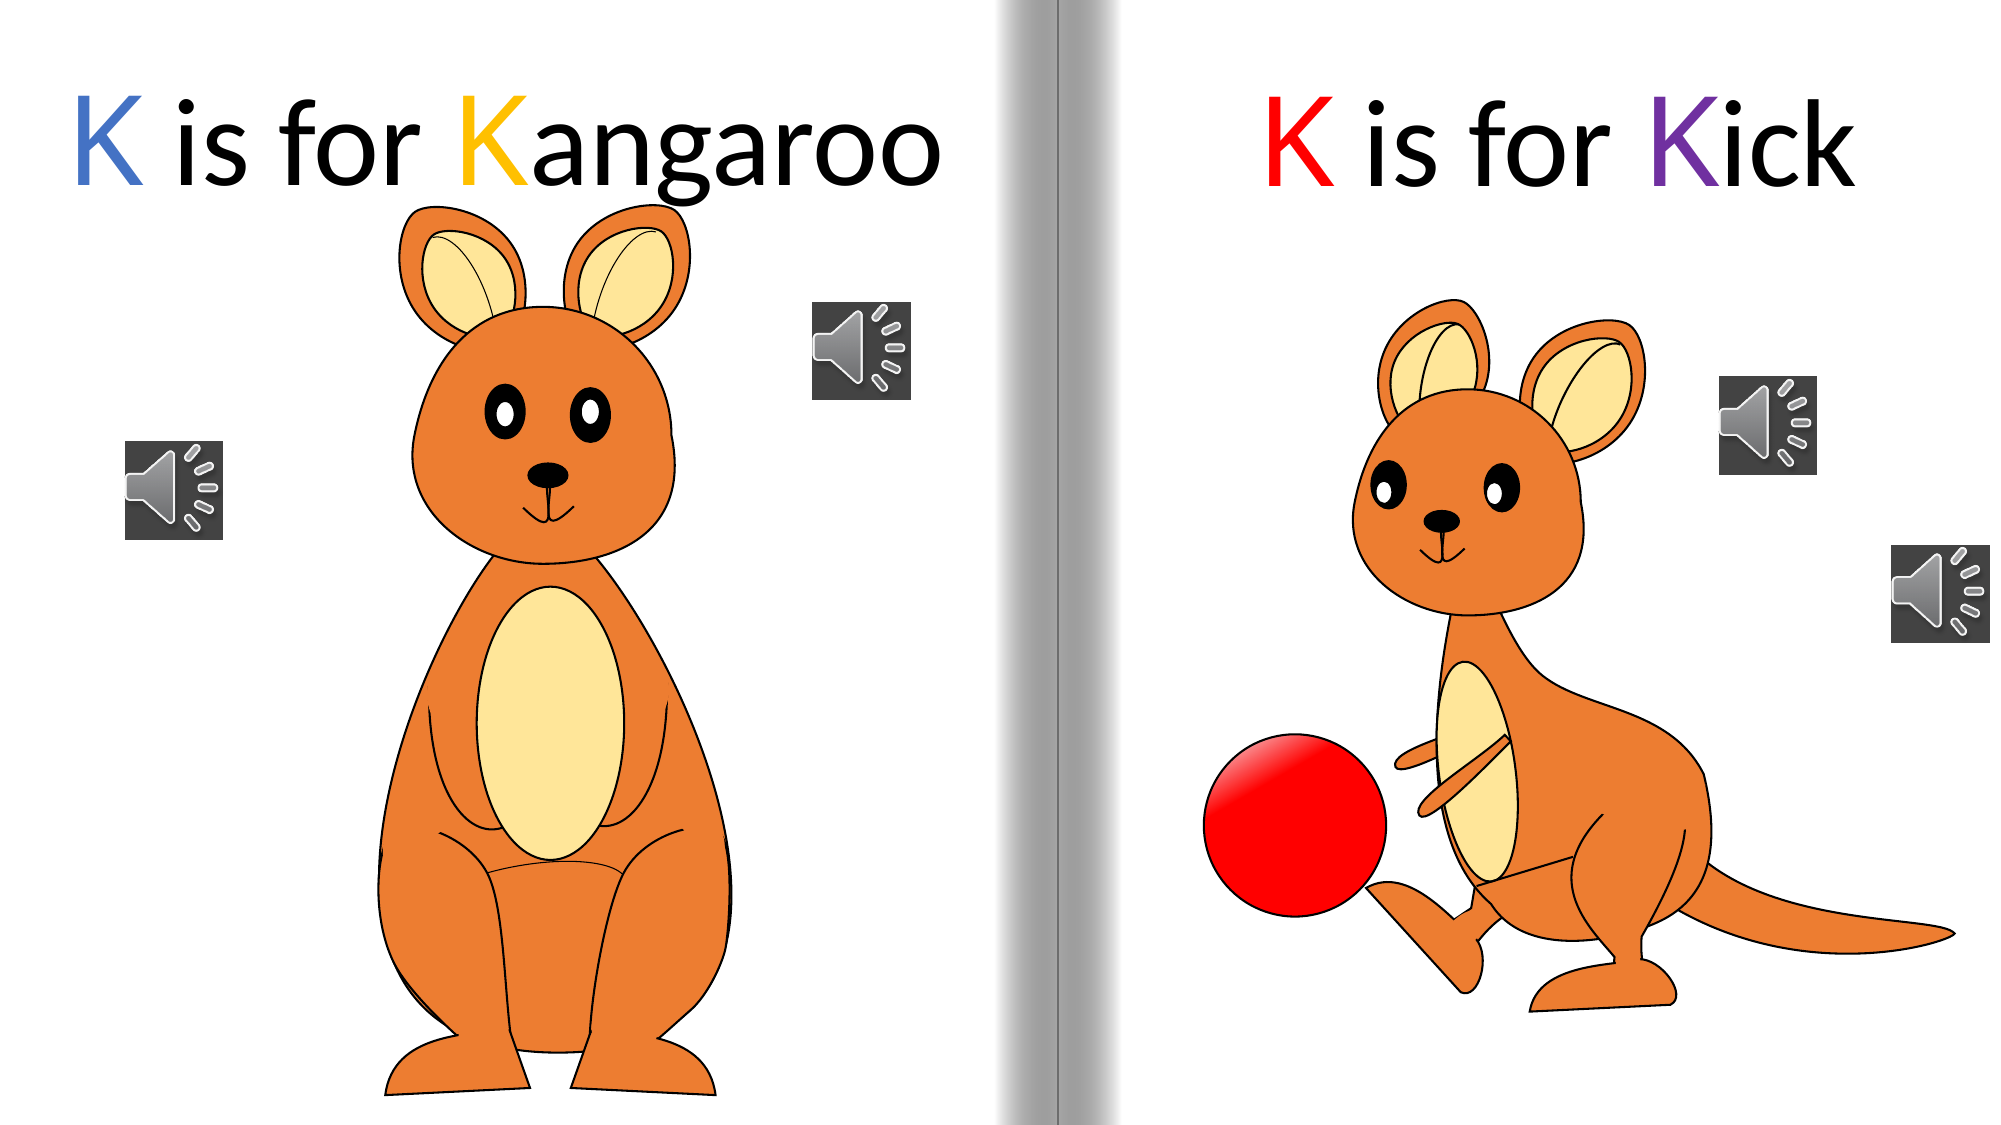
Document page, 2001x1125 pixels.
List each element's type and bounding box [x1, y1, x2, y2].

picture [1890, 543, 1991, 644]
picture [1717, 375, 1818, 476]
text_box [1352, 295, 1945, 1012]
text_box [0, 0, 2000, 1125]
picture [811, 300, 912, 401]
text_box [373, 194, 732, 1095]
picture [123, 440, 224, 541]
